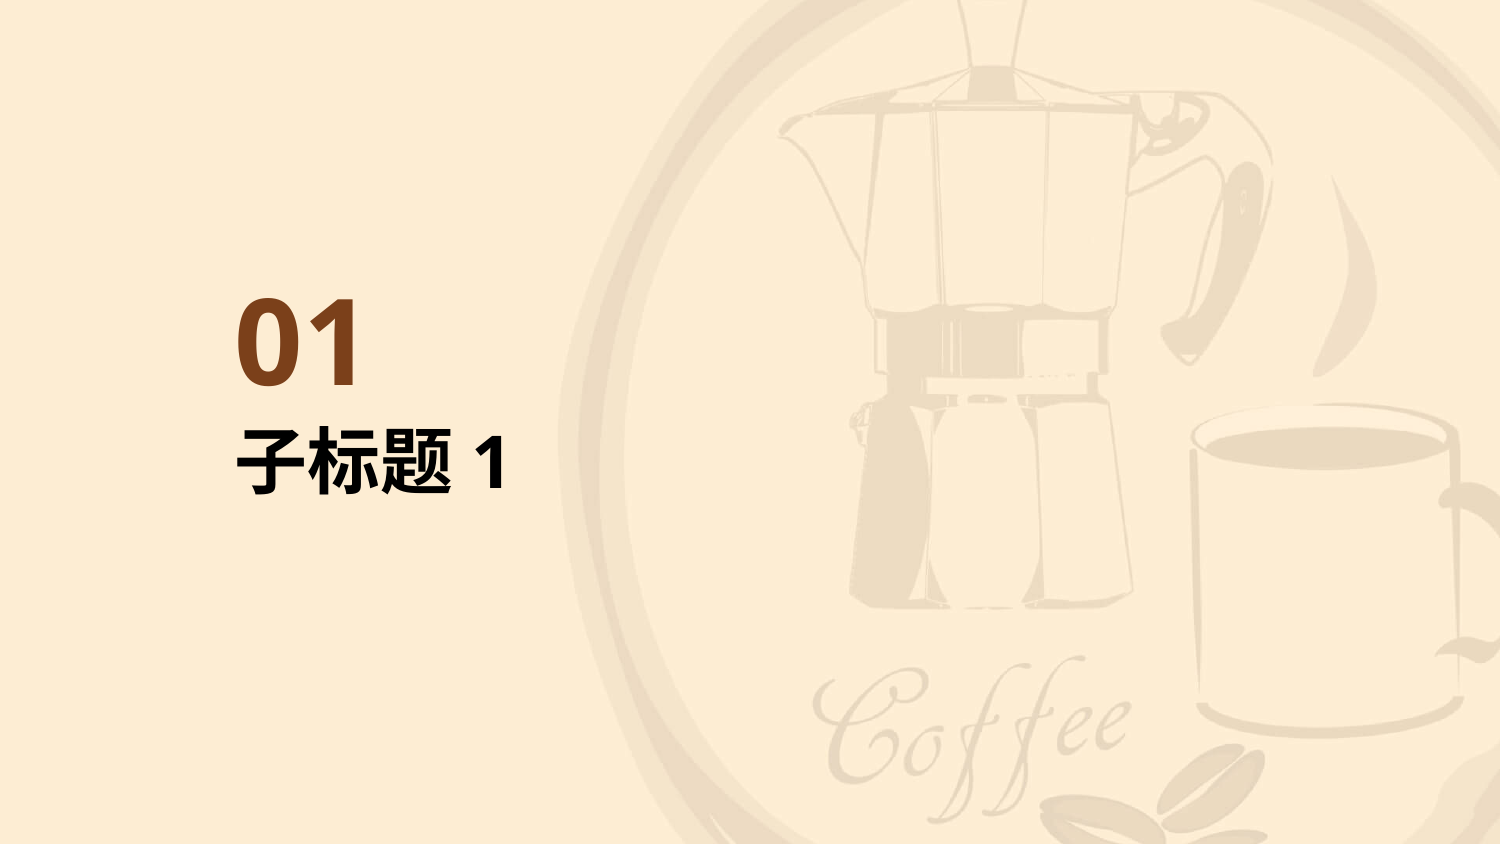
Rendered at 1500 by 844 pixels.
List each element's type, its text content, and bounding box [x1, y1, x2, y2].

picture [0, 0, 1500, 844]
text_box 01 [220, 235, 459, 408]
text_box 子标题1 [220, 408, 1294, 575]
